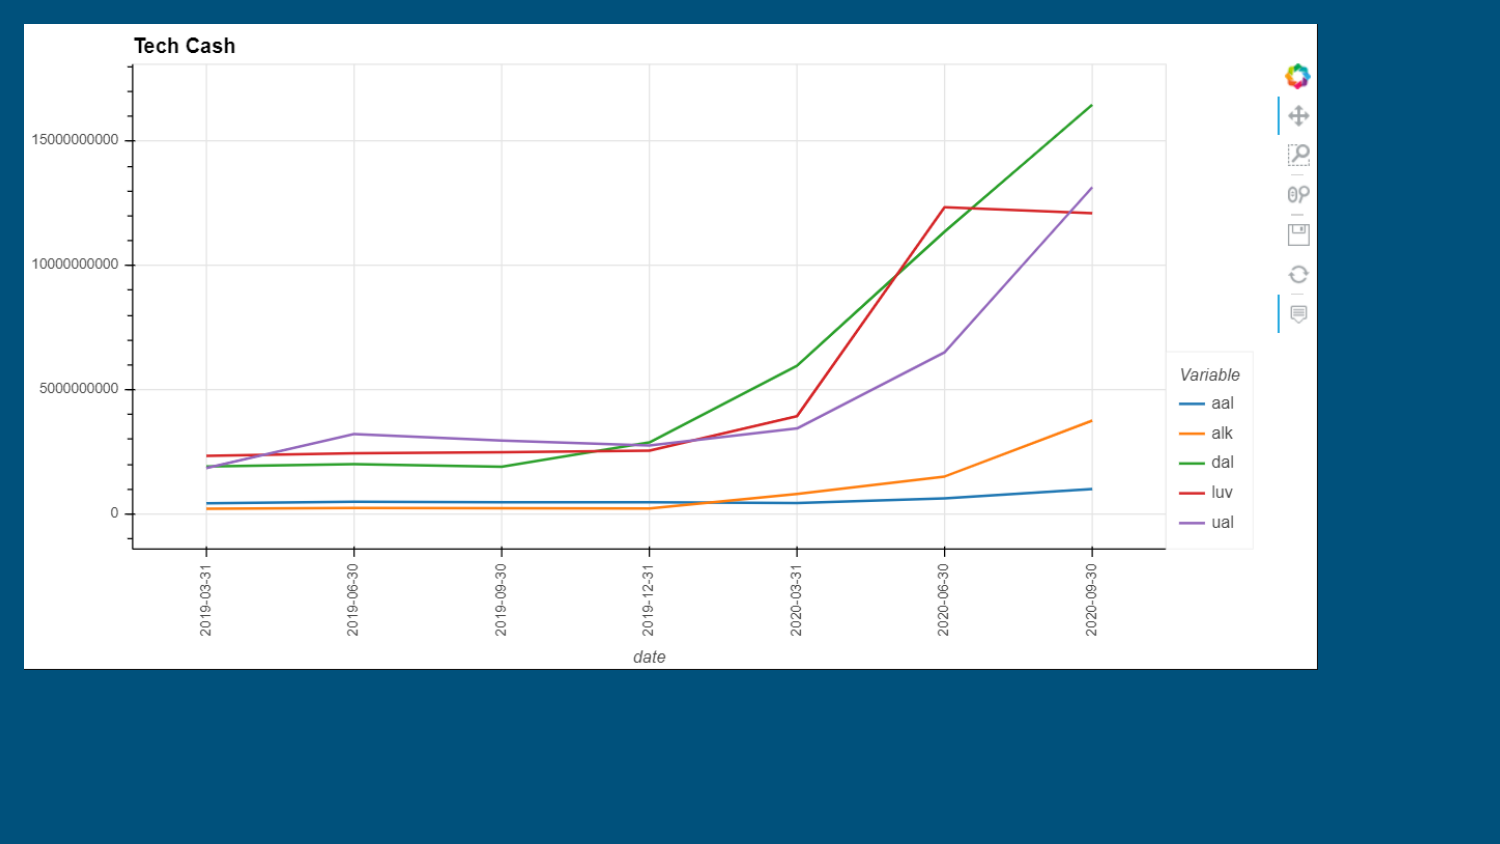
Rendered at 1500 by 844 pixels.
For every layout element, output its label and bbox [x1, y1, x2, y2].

picture [25, 25, 1317, 669]
